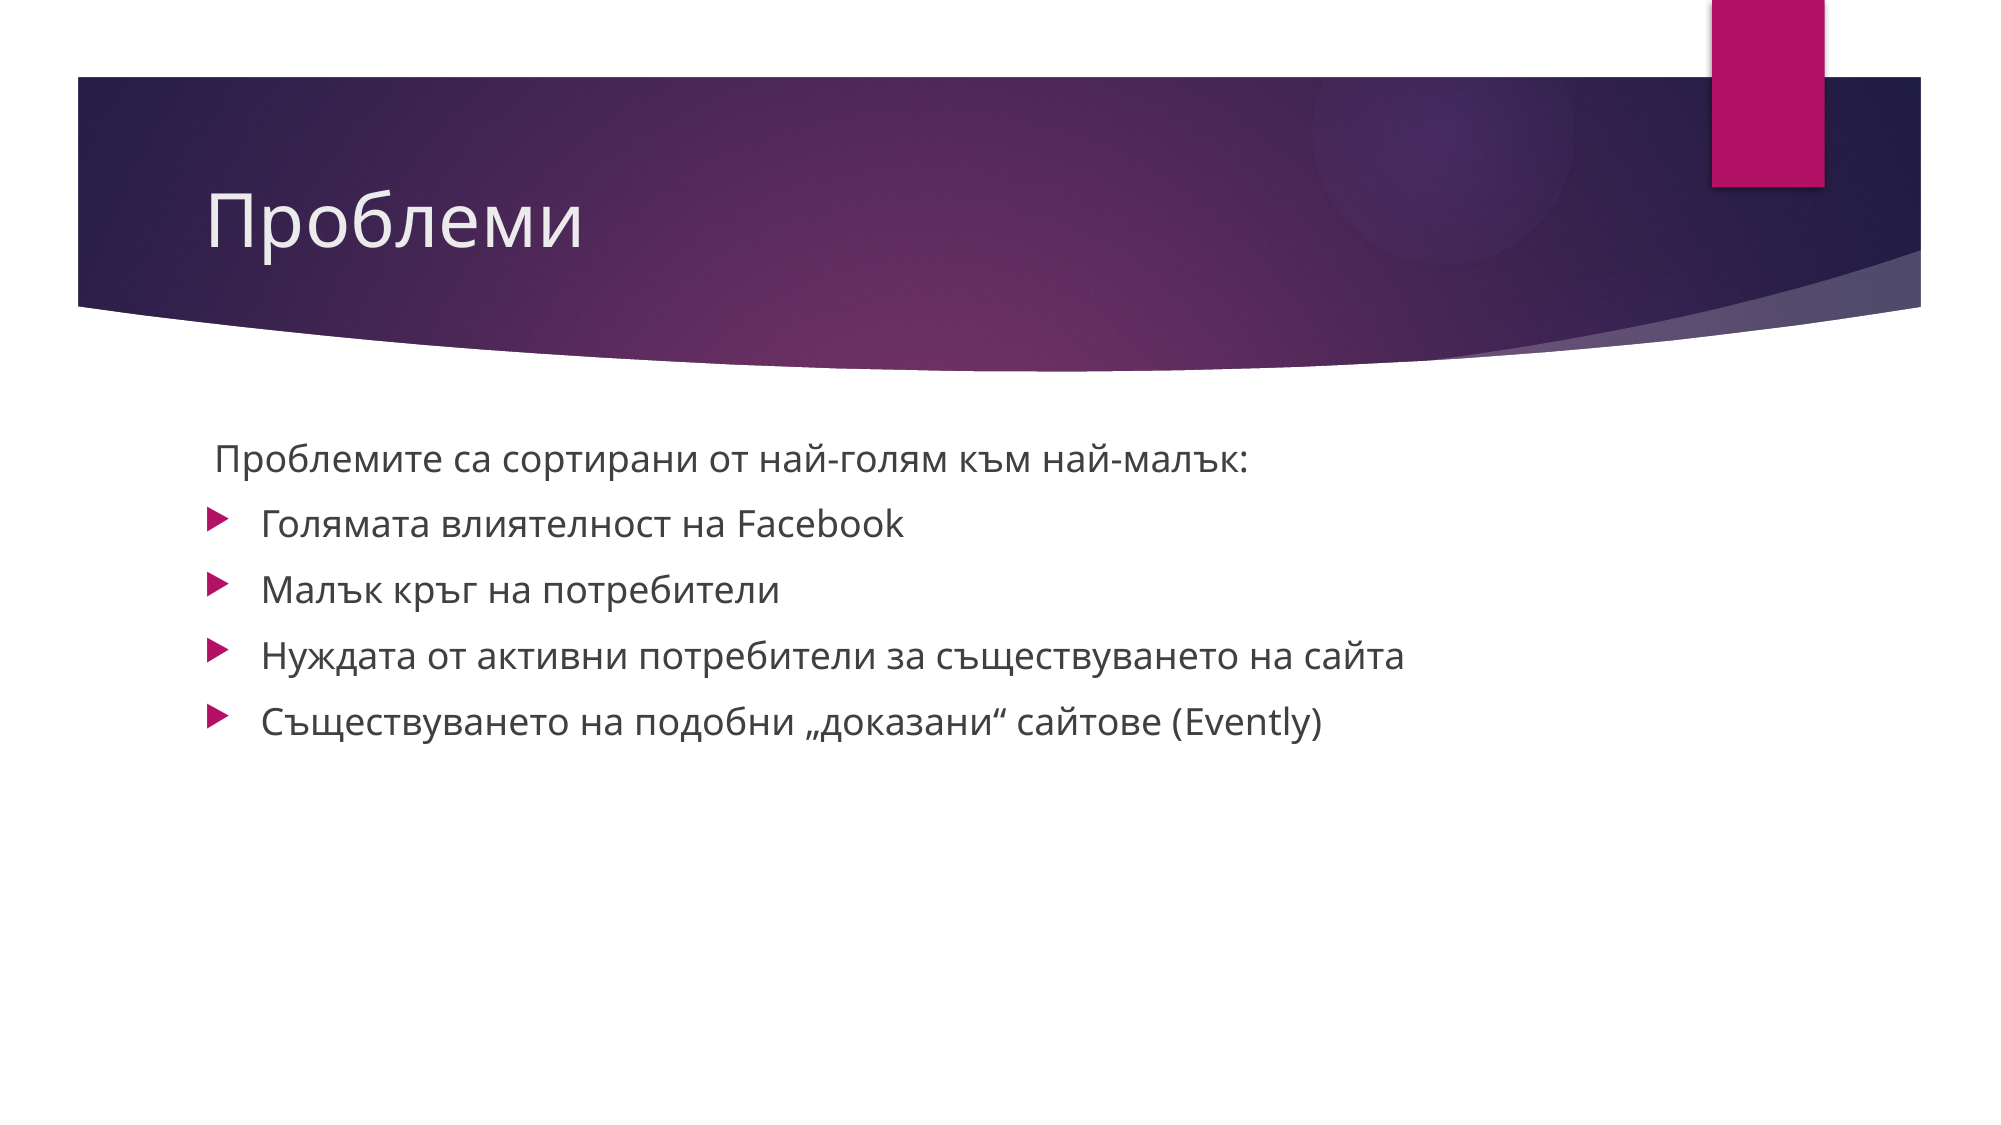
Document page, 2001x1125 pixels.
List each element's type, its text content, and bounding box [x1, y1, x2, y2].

title Проблеми [189, 159, 1627, 276]
list Проблемите са сортирани от най-голям към най-малък: Голямата влиятелност на Facebook Малък кръг на потребители Нуждата от активни потребители за съществуването на сайта Съществуването на подобни „доказани“ сайтове (Evently) [189, 427, 1638, 988]
